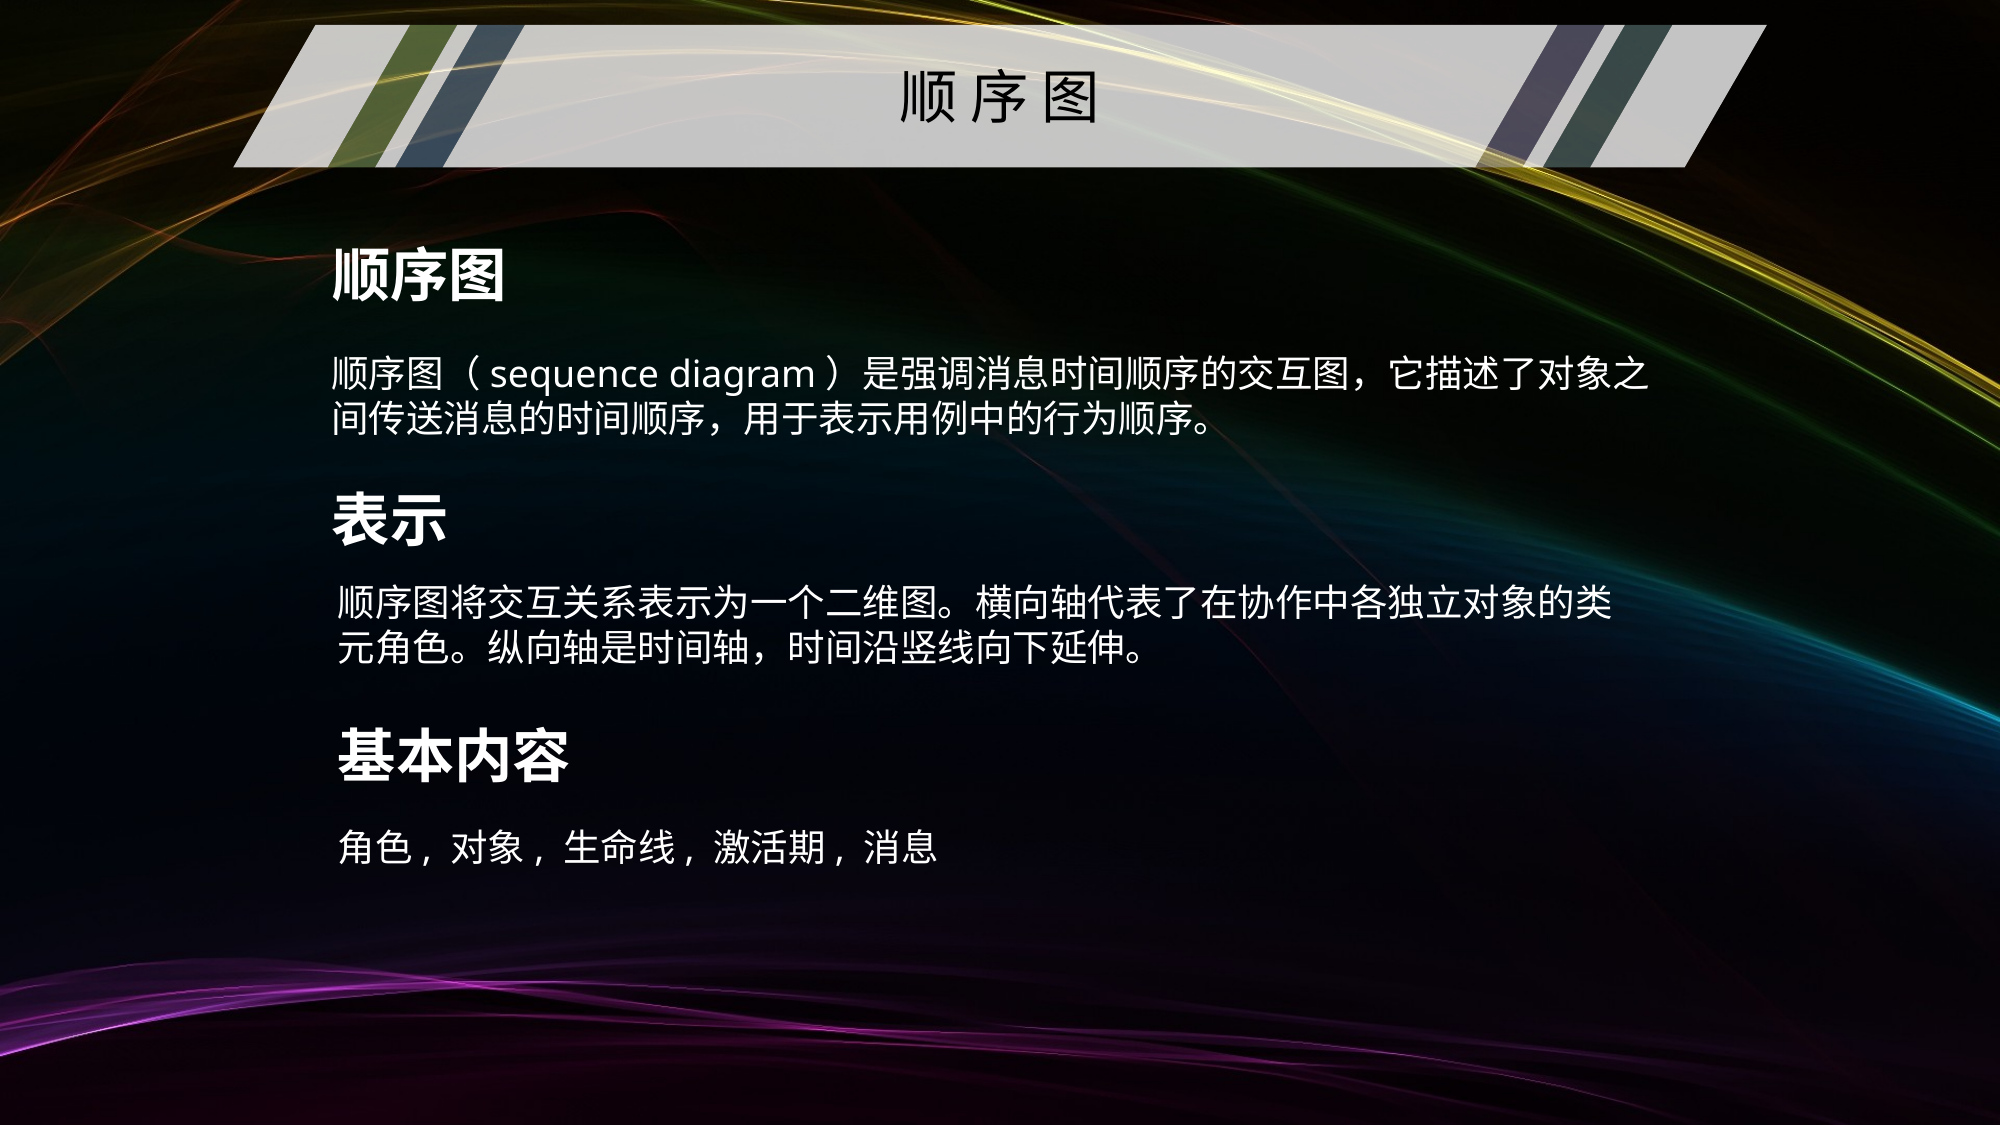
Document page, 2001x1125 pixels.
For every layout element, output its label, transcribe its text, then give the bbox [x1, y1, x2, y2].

text_box [231, 23, 412, 169]
text_box [373, 23, 480, 169]
text_box [329, 23, 456, 169]
text_box 顺 序 图 [609, 53, 1390, 139]
text_box [440, 23, 1560, 169]
text_box [1520, 23, 1627, 169]
text_box [1588, 23, 1769, 169]
slide_number 19 [1412, 1042, 1863, 1103]
text_box 表示 [317, 475, 464, 561]
text_box 顺序图（sequence diagram）是强调消息时间顺序的交互图，它描述了对象之间传送消息的时间顺序，用于表示用例中的行为顺序。 [316, 342, 1679, 447]
text_box 基本内容 [323, 712, 586, 797]
picture [0, 0, 2000, 1125]
text_box [1476, 23, 1604, 169]
text_box 顺序图将交互关系表示为一个二维图。横向轴代表了在协作中各独立对象的类元角色。纵向轴是时间轴，时间沿竖线向下延伸。 [323, 571, 1647, 677]
text_box 顺序图 [317, 230, 522, 316]
text_box 角色, 对象, 生命线, 激活期, 消息 [323, 816, 1647, 876]
text_box [1544, 23, 1671, 169]
text_box [396, 23, 524, 169]
